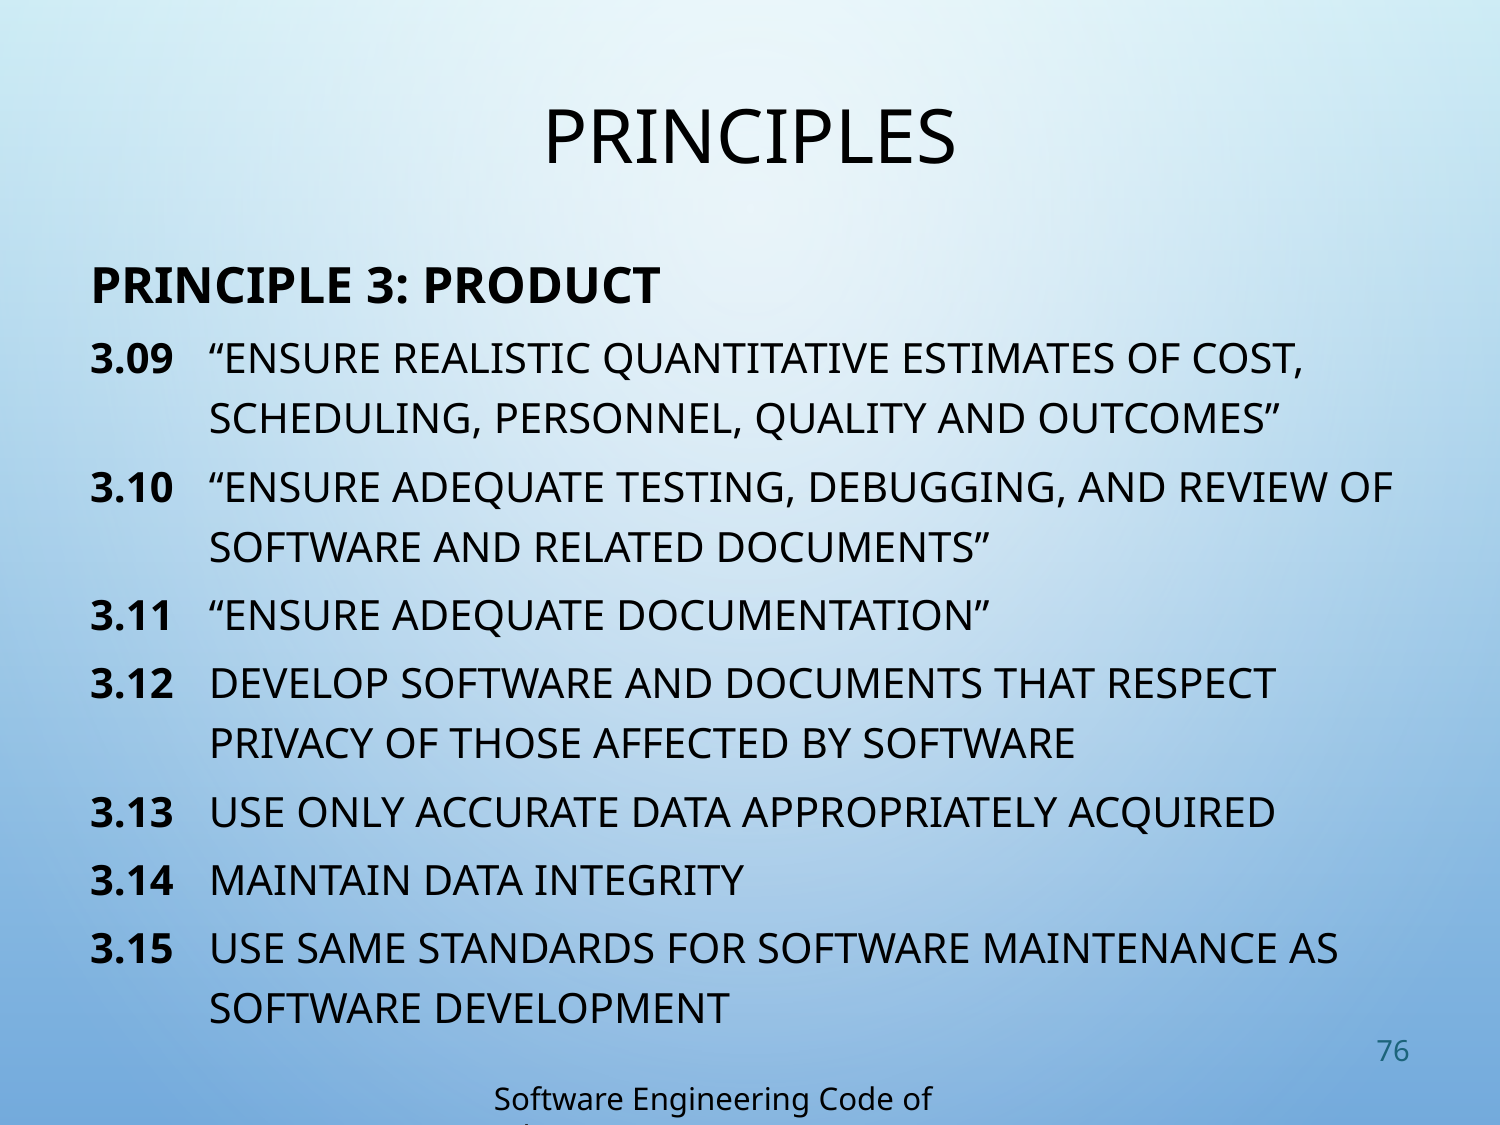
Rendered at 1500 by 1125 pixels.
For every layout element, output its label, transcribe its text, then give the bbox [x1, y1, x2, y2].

slide_number 31 [0, 0, 1500, 395]
text_box Software Engineering Code of Ethics [479, 1071, 1021, 1125]
slide_number 76 [1074, 1024, 1425, 1103]
list PRINCIPLE 3: PRODUCT 3.09 “Ensure realistic quantitative estimates of cost, scheduling, personnel, quality and outcomes” 3.10 “Ensure adequate testing, debugging, and review of software and related documents” 3.11 “Ensure adequate documentation” 3.12 Develop software and documents that respect privacy of those affected by software 3.13 Use only accurate data appropriately acquired 3.14 Maintain data integrity 3.15 Use same standards for software maintenance as software development [75, 234, 1425, 977]
title Principles [75, 45, 1425, 233]
